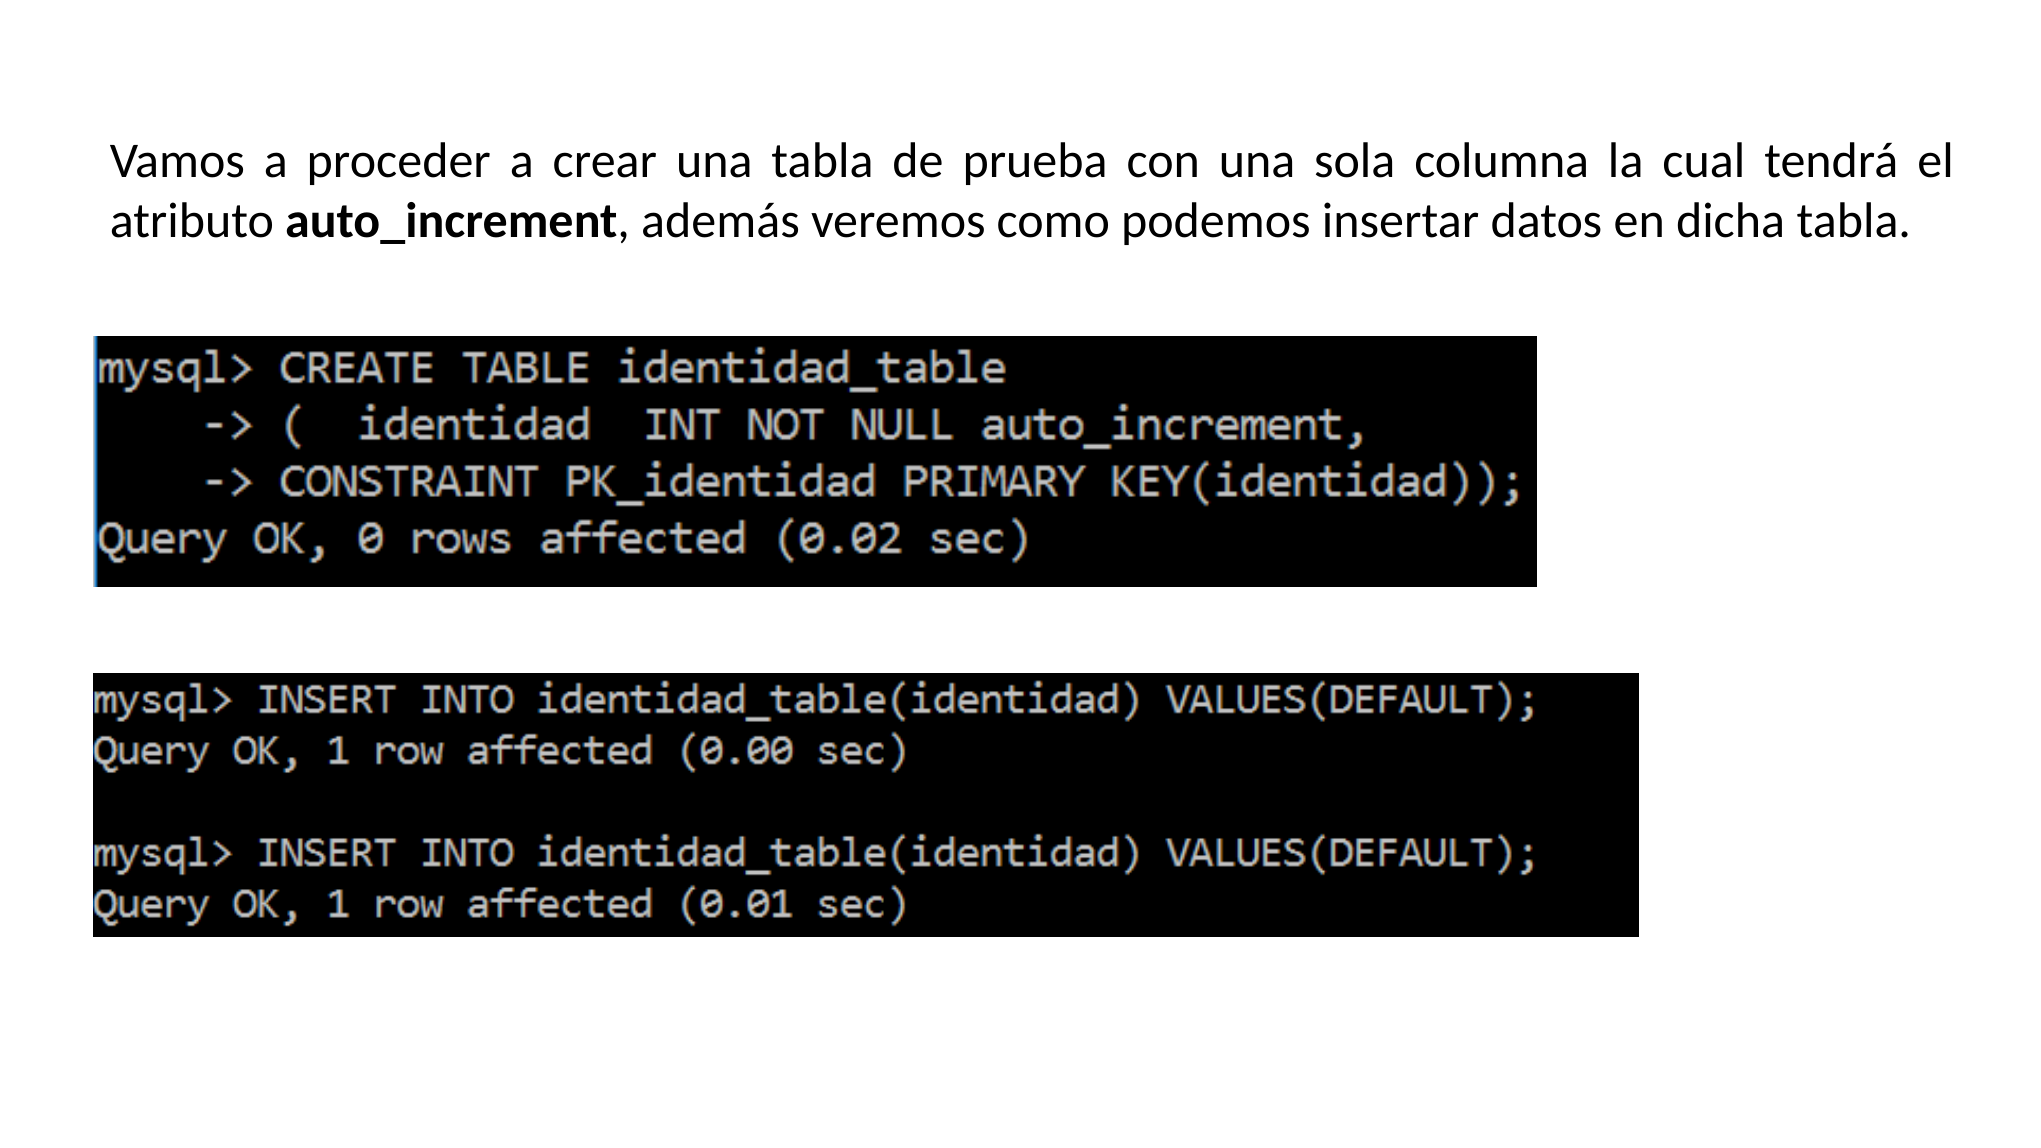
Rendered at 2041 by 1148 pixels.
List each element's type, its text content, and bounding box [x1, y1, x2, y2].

text_box Vamos a proceder a crear una tabla de prueba con una sola columna la cual tendrá el atributo auto_increment, además veremos como podemos insertar datos en dicha tabla. [95, 119, 1970, 855]
picture [93, 335, 1537, 587]
picture [93, 673, 1639, 937]
